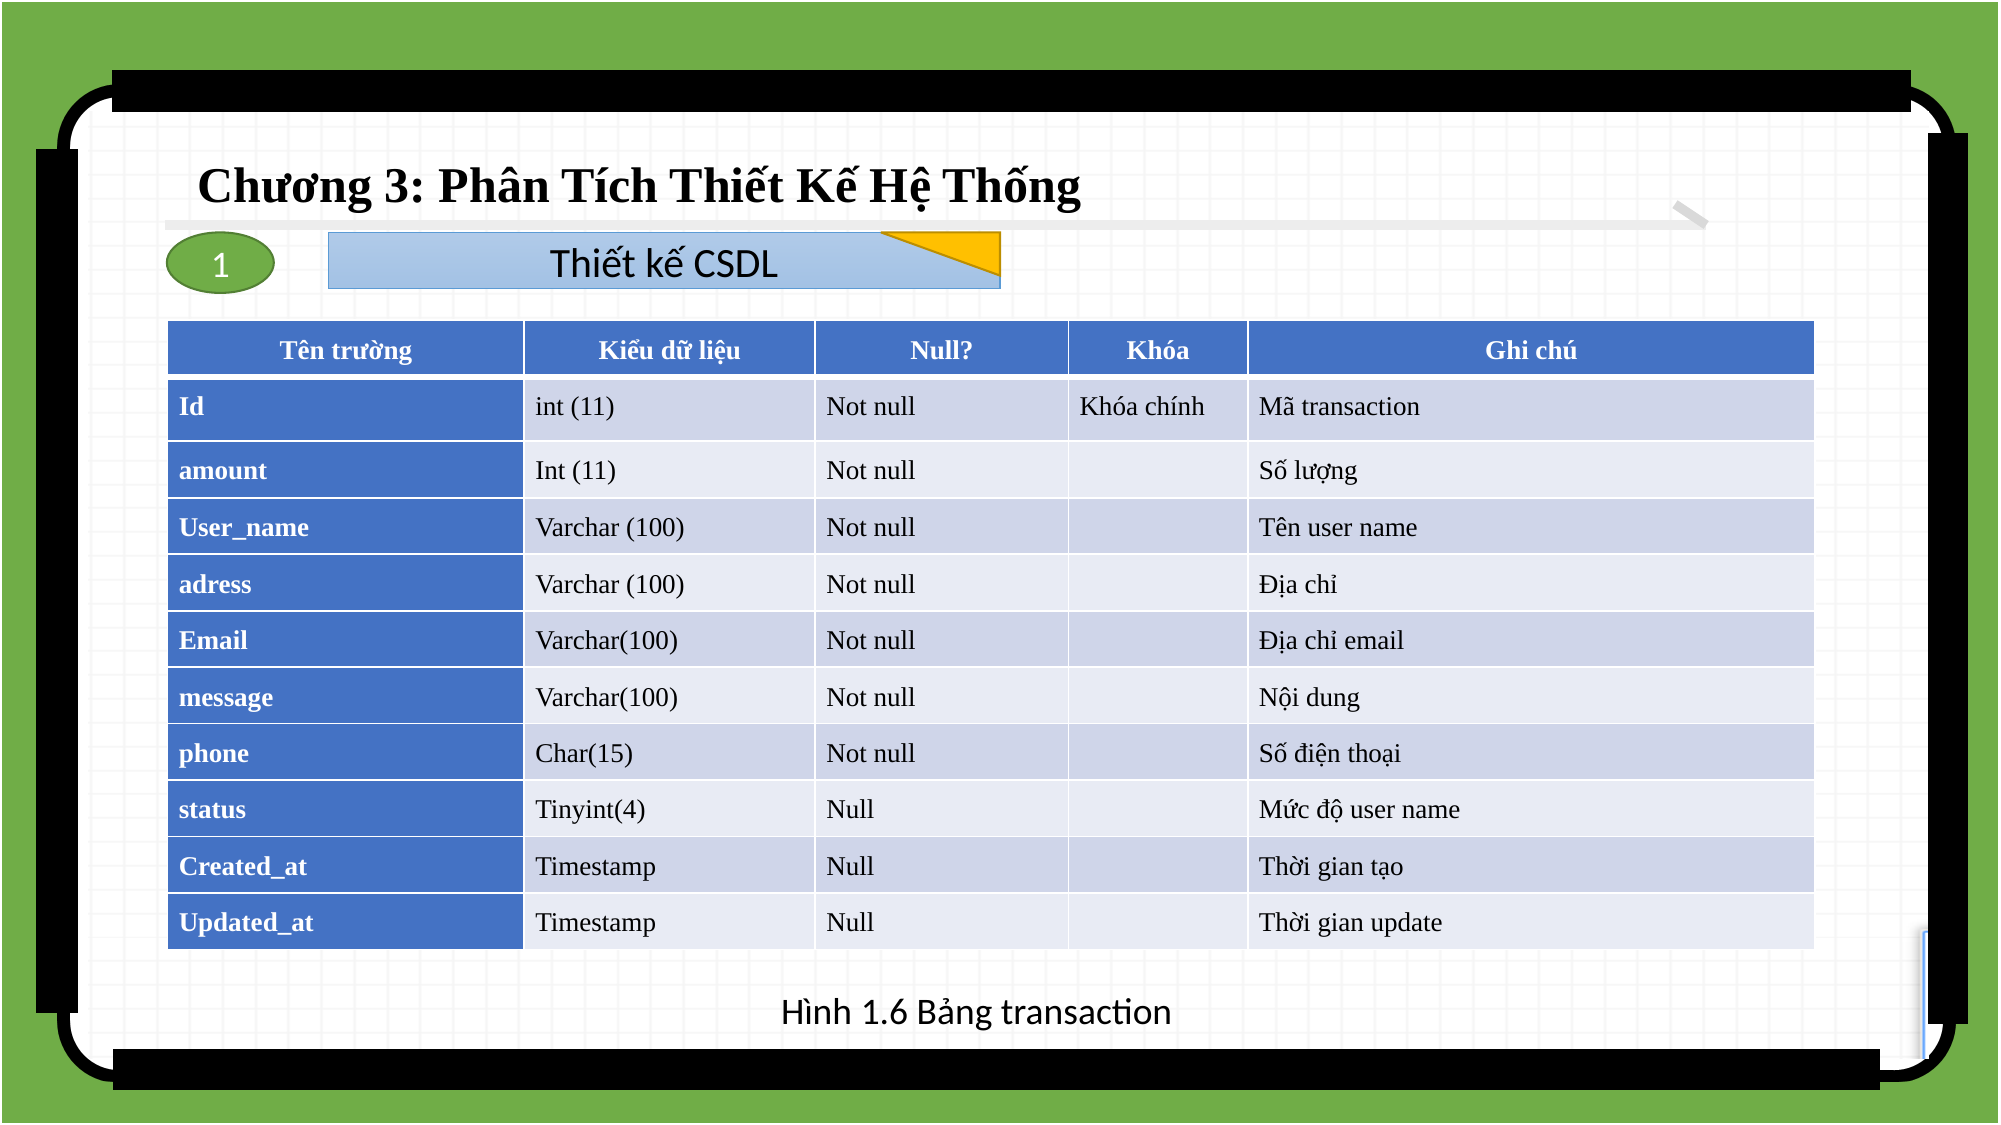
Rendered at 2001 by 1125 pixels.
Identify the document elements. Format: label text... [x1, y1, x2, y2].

table_cell Updated_at [168, 894, 523, 949]
table_cell Varchar(100) [525, 612, 814, 666]
table_header Tên trường [168, 321, 523, 374]
table_cell Id [168, 380, 523, 440]
table_cell Khóa chính [1069, 380, 1247, 440]
text_box Chương 3: Phân Tích Thiết Kế Hệ Thống [169, 144, 1110, 220]
table_cell Char(15) [525, 724, 814, 779]
table_cell [1069, 724, 1247, 779]
table_cell Thời gian update [1249, 894, 1814, 949]
table_cell Số lượng [1249, 442, 1814, 497]
text_box [880, 231, 1002, 278]
text_box 1 [165, 231, 275, 294]
table_cell [1069, 499, 1247, 553]
table_cell [1069, 781, 1247, 836]
table_cell Địa chỉ [1249, 555, 1814, 610]
table_cell Timestamp [525, 837, 814, 892]
table_cell message [168, 668, 523, 723]
table_cell phone [168, 724, 523, 779]
table_cell Varchar (100) [525, 555, 814, 610]
table_cell status [168, 781, 523, 836]
table_cell Not null [816, 724, 1068, 779]
table_cell amount [168, 442, 523, 497]
table_cell Địa chỉ email [1249, 612, 1814, 666]
table_cell Nội dung [1249, 668, 1814, 723]
table_cell Thời gian tạo [1249, 837, 1814, 892]
table_cell Not null [816, 442, 1068, 497]
table_cell Varchar (100) [525, 499, 814, 553]
table_cell [1069, 668, 1247, 723]
table_cell User_name [168, 499, 523, 553]
table_cell Mức độ user name [1249, 781, 1814, 836]
table_cell [1069, 894, 1247, 949]
table_cell Tên user name [1249, 499, 1814, 553]
table_cell Not null [816, 668, 1068, 723]
text_box Thiết kế CSDL [328, 232, 1001, 289]
table_cell Varchar(100) [525, 668, 814, 723]
table_cell [1069, 612, 1247, 666]
table_cell Số điện thoại [1249, 724, 1814, 779]
table_cell Timestamp [525, 894, 814, 949]
table_cell [1069, 837, 1247, 892]
table_cell [1069, 442, 1247, 497]
table_cell Not null [816, 612, 1068, 666]
table_cell Not null [816, 555, 1068, 610]
table_cell Tinyint(4) [525, 781, 814, 836]
table_header Ghi chú [1249, 321, 1814, 374]
table_cell [1069, 555, 1247, 610]
picture [57, 70, 1968, 1082]
table_header Null? [816, 321, 1068, 374]
table_header Kiểu dữ liệu [525, 321, 814, 374]
text_box Hình 1.6 Bảng transaction [766, 979, 1188, 1040]
table_header Khóa [1069, 321, 1247, 374]
table_cell Null [816, 837, 1068, 892]
table_cell Int (11) [525, 442, 814, 497]
table_cell Not null [816, 499, 1068, 553]
table_cell Mã transaction [1249, 380, 1814, 440]
table_cell Email [168, 612, 523, 666]
table_cell Null [816, 894, 1068, 949]
table_cell Created_at [168, 837, 523, 892]
table_cell int (11) [525, 380, 814, 440]
table_cell Not null [816, 380, 1068, 440]
table_cell adress [168, 555, 523, 610]
table_cell Null [816, 781, 1068, 836]
